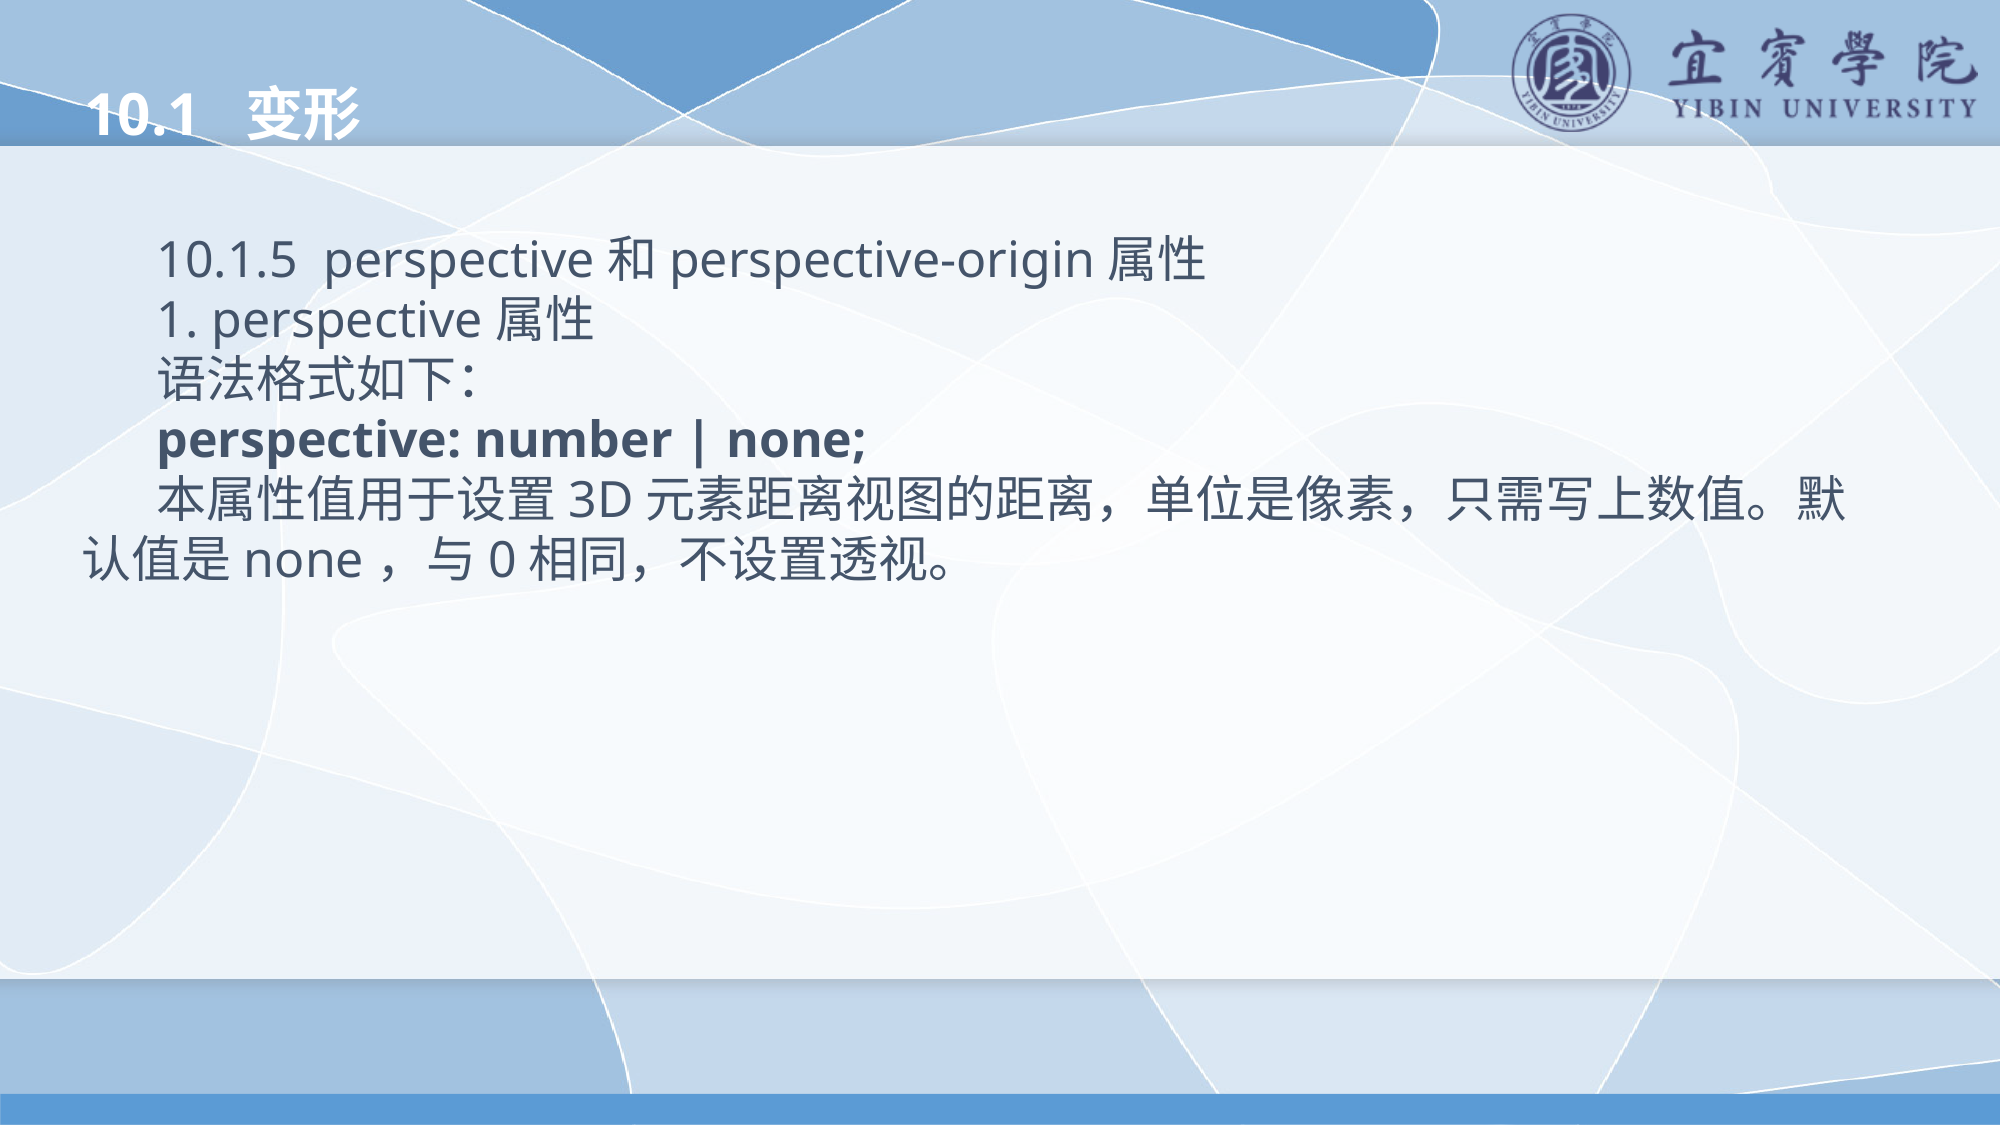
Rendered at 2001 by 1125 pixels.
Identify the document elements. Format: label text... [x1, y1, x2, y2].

picture [1510, 12, 1978, 134]
text_box 10.1 变形 [67, 67, 1142, 156]
text_box [0, 1093, 2000, 1125]
text_box 10.1.5 perspective和perspective-origin属性 1. perspective属性 语法格式如下： perspective: number | none; 本属性值用于设置3D元素距离视图的距离，单位是像素，只需写上数值。默认值是none，与0相同，不设置透视。 [66, 219, 1874, 595]
